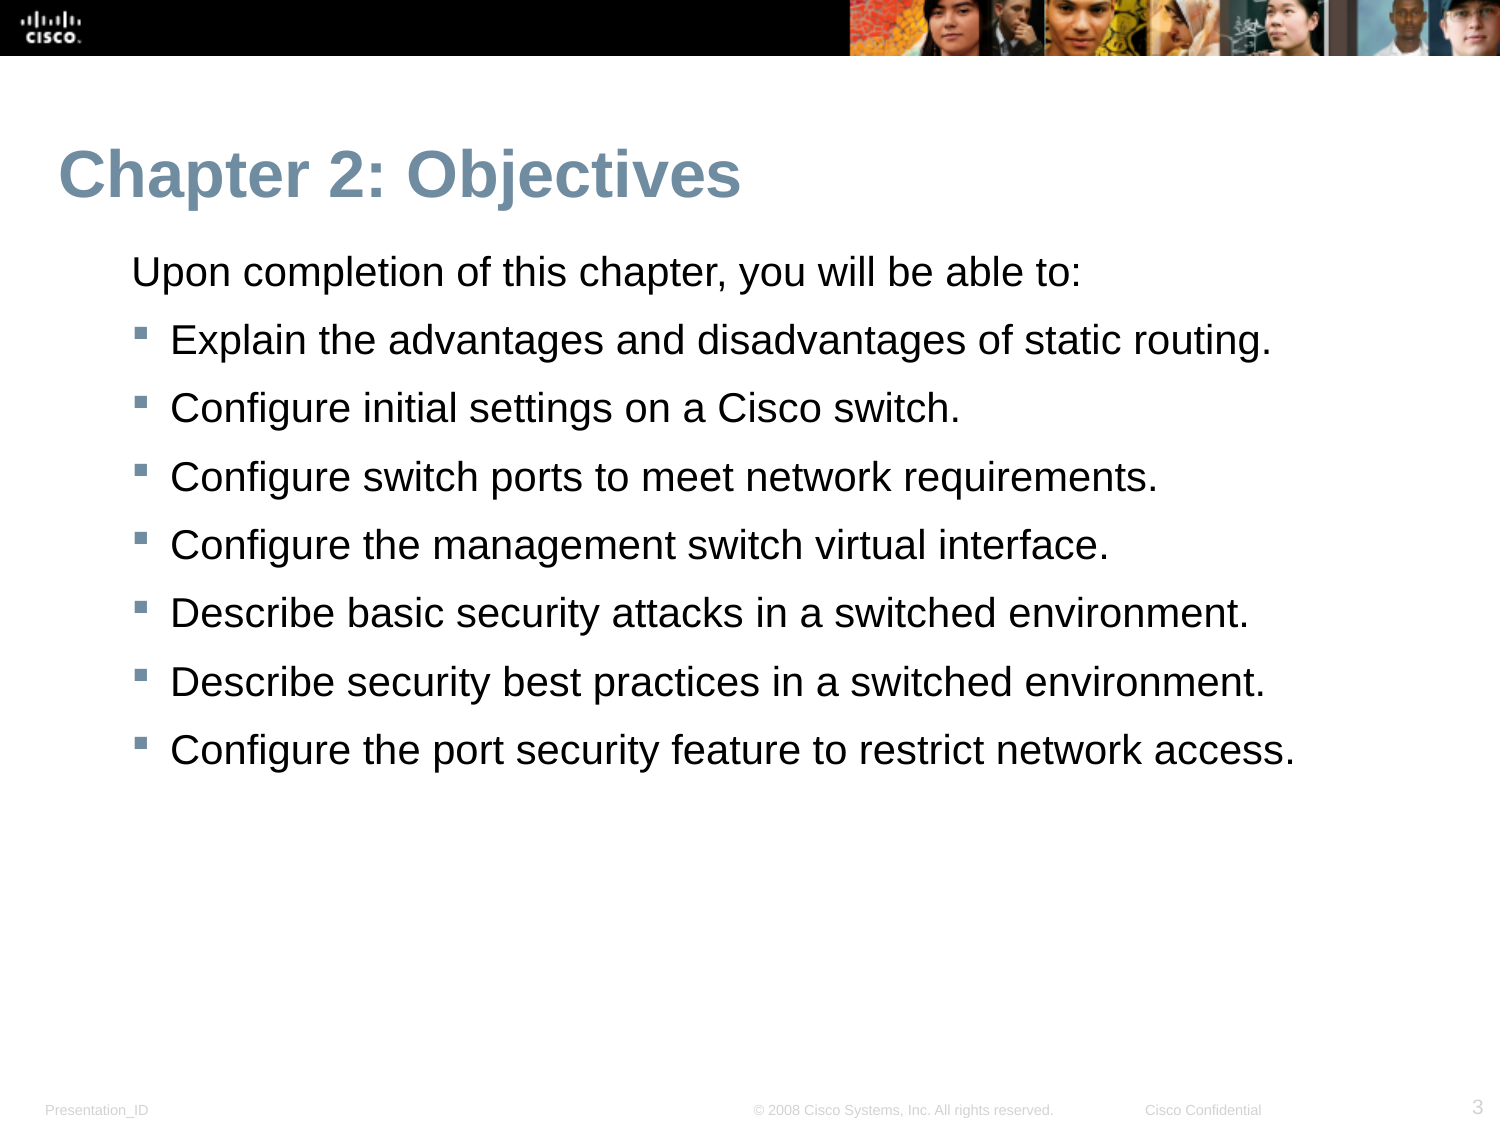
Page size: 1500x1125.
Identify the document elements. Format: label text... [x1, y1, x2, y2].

title Chapter 2: Objectives [44, 80, 1382, 219]
picture [0, 0, 1500, 56]
list Upon completion of this chapter, you will be able to: Explain the advantages and disadvantages of static routing. Configure initial settings on a Cisco switch. Configure switch ports to meet network requirements. Configure the management switch virtual interface. Describe basic security attacks in a switched environment. Describe security best practices in a switched environment. Configure the port security feature to restrict network access. [117, 241, 1453, 970]
